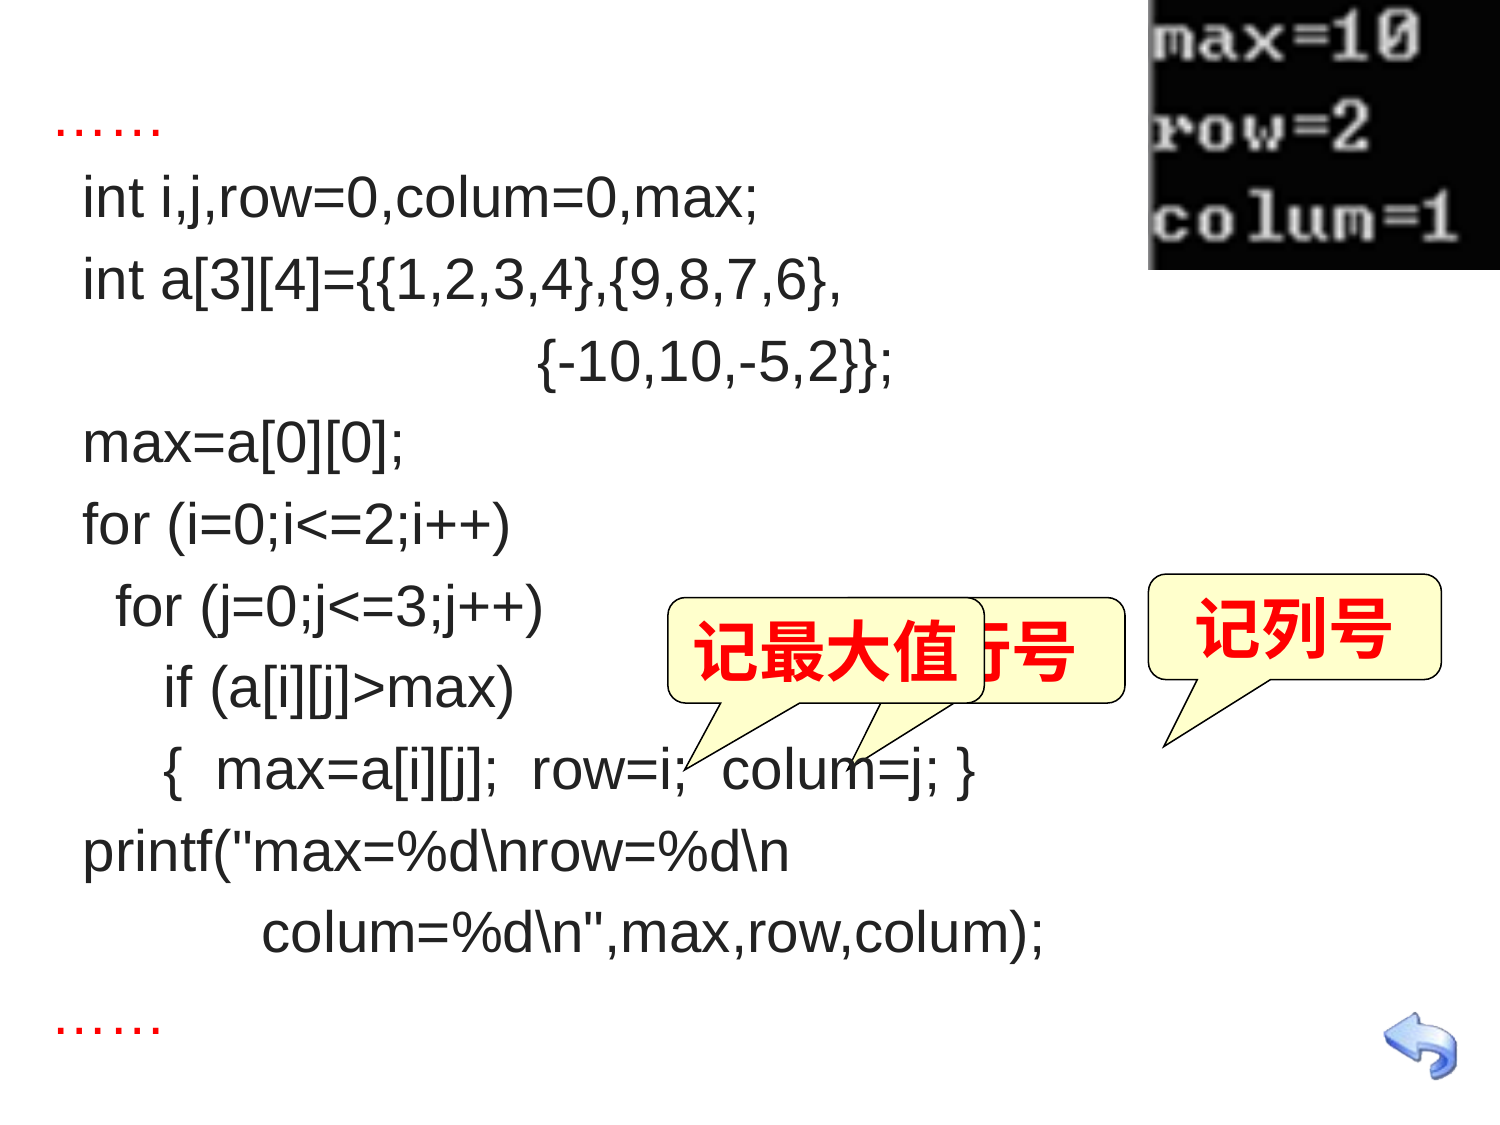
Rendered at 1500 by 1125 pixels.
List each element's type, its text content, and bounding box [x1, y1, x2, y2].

text_box 记最大值 [667, 597, 985, 771]
text_box 记列号 [1148, 574, 1442, 747]
list …… int i,j,row=0,colum=0,max; int a[3][4]={{1,2,3,4},{9,8,7,6}, {-10,10,-5,2}}; max=a[0][0]; for (i=0;i<=2;i++) for (j=0;j<=3;j++) if (a[i][j]>max) { max=a[i][j]; row=i; colum=j; } printf("max=%d\nrow=%d\n colum=%d\n",max,row,colum); …… [35, 70, 1454, 1067]
picture [1148, 0, 1500, 270]
picture [1382, 1007, 1460, 1085]
